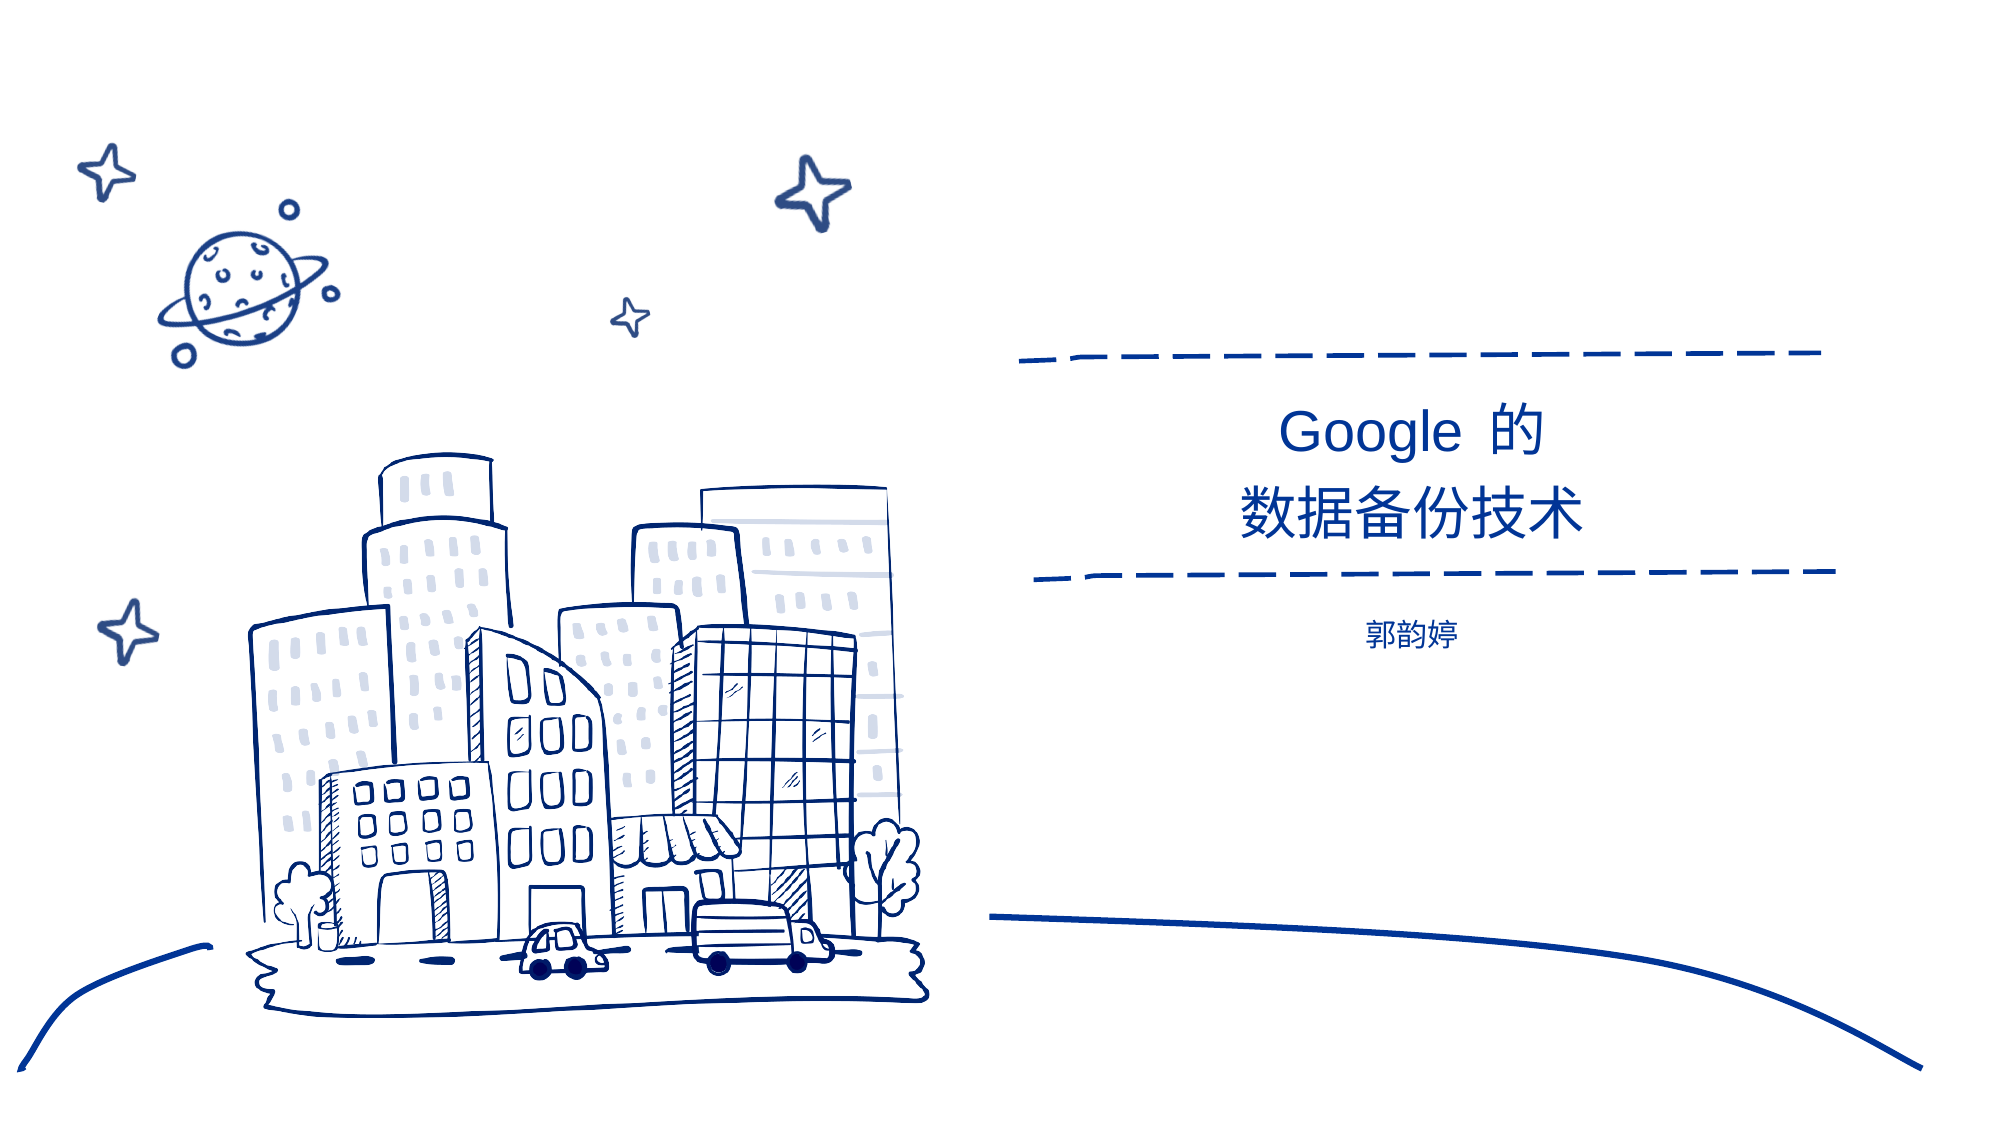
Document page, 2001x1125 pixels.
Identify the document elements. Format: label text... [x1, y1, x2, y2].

subtitle 郭韵婷 [962, 600, 1863, 660]
title Google 的 数据备份技术 [962, 372, 1863, 554]
